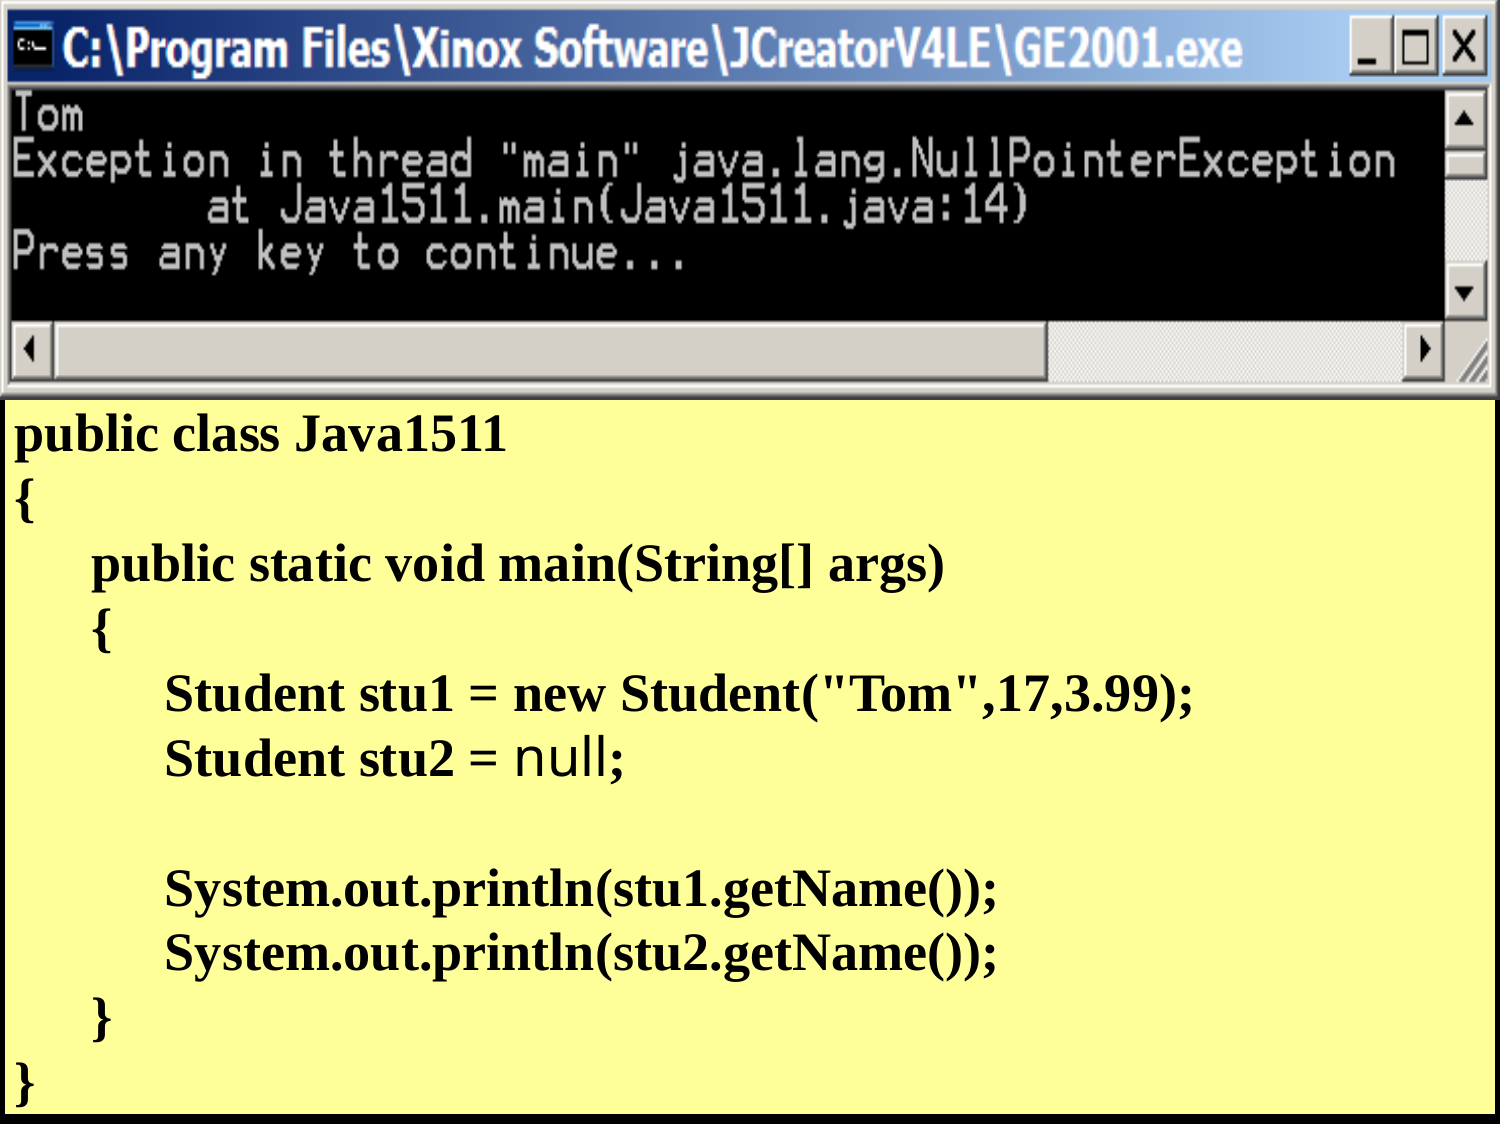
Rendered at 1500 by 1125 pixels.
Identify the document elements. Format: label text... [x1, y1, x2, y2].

picture [0, 0, 1500, 401]
text_box // Java1511.java // In this program the second student is initialized to null. // Since the object is initialized, the program compiles. // When the program tries to display the name of an object // which is null, the program has a NullPointerException. public class Java1511 { public static void main(String[] args) { Student stu1 = new Student("Tom",17,3.99); Student stu2 = null; System.out.println(stu1.getName()); System.out.println(stu2.getName()); } } [0, 408, 1500, 1119]
